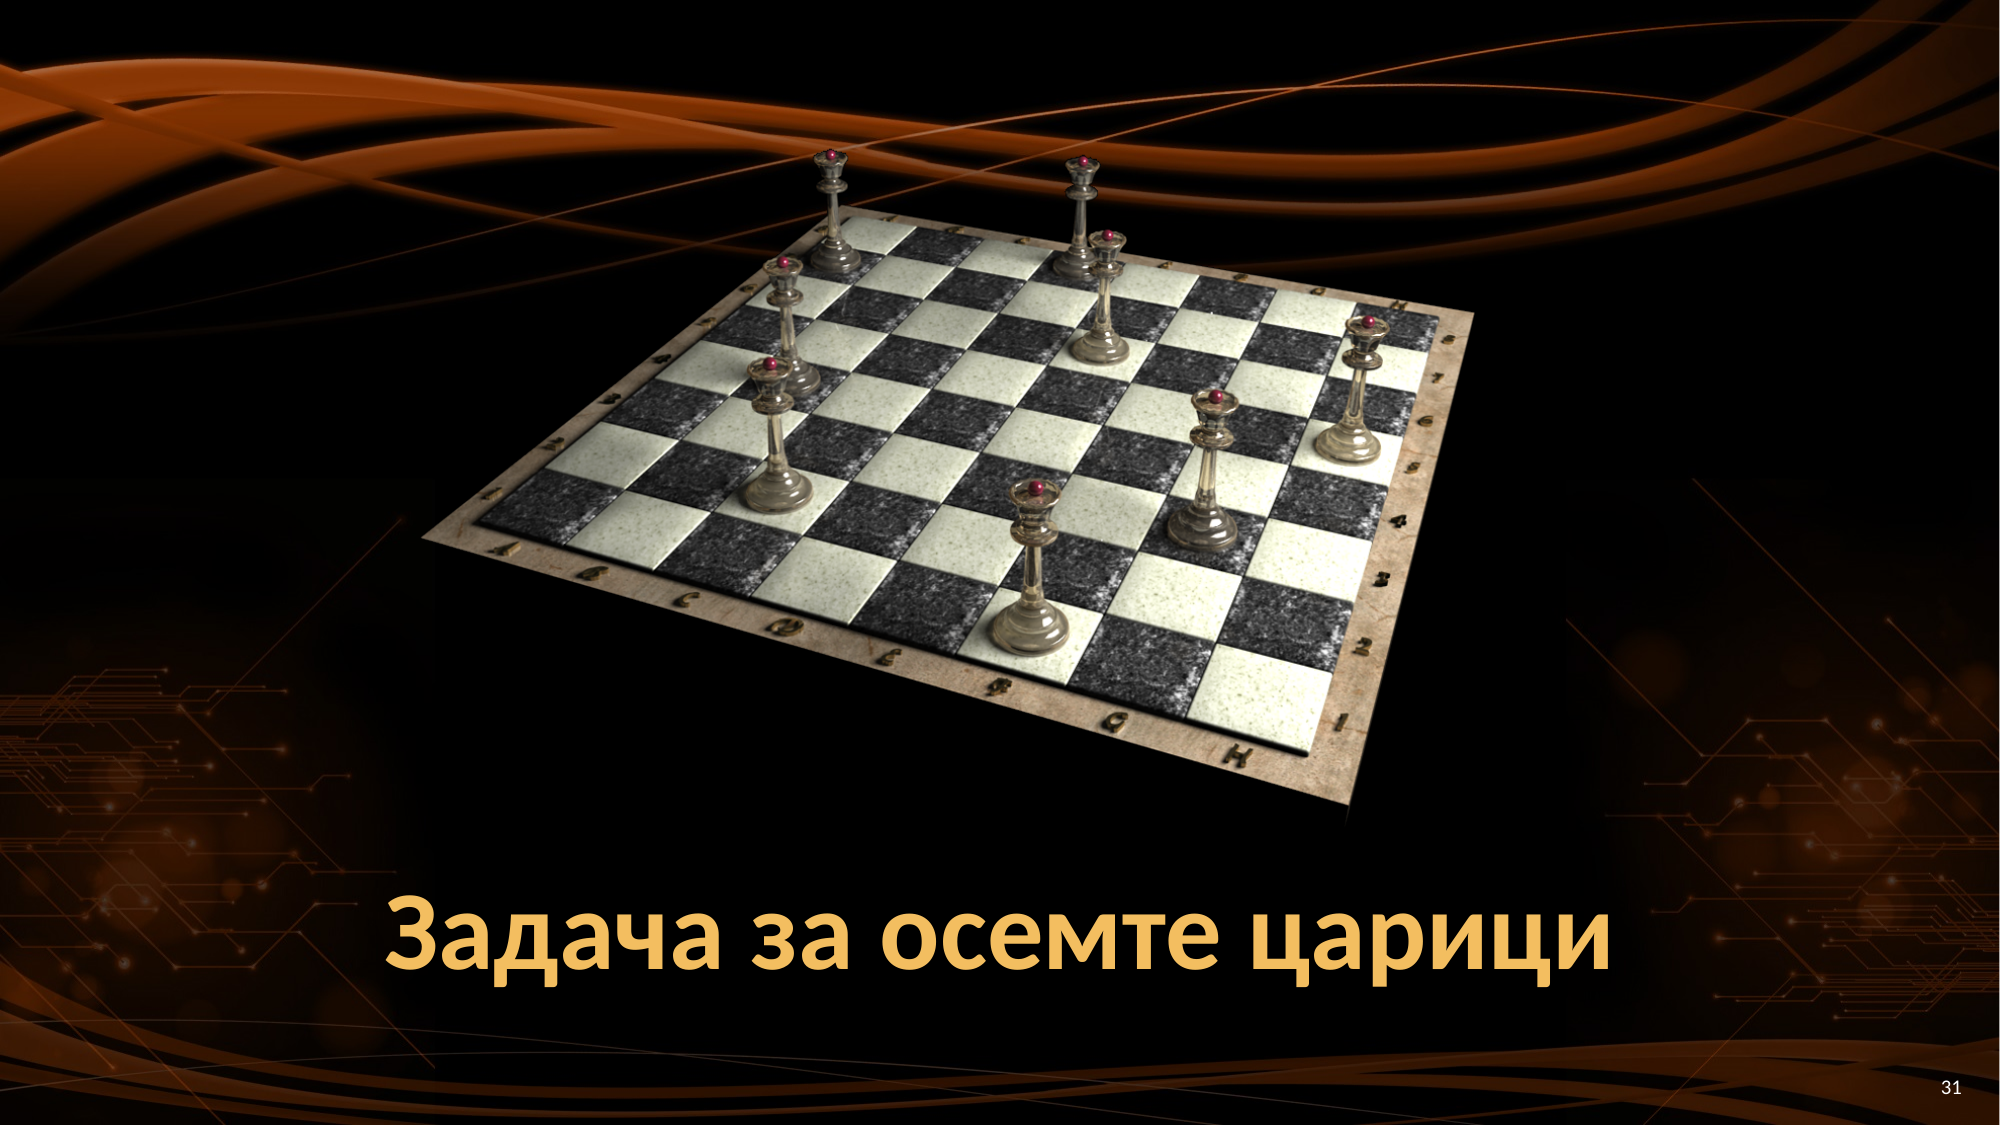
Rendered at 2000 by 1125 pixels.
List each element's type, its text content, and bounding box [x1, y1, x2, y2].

picture [0, 0, 2000, 1125]
title Задача за осемте царици [149, 865, 1850, 1000]
text_box 31 [1897, 1070, 1968, 1103]
